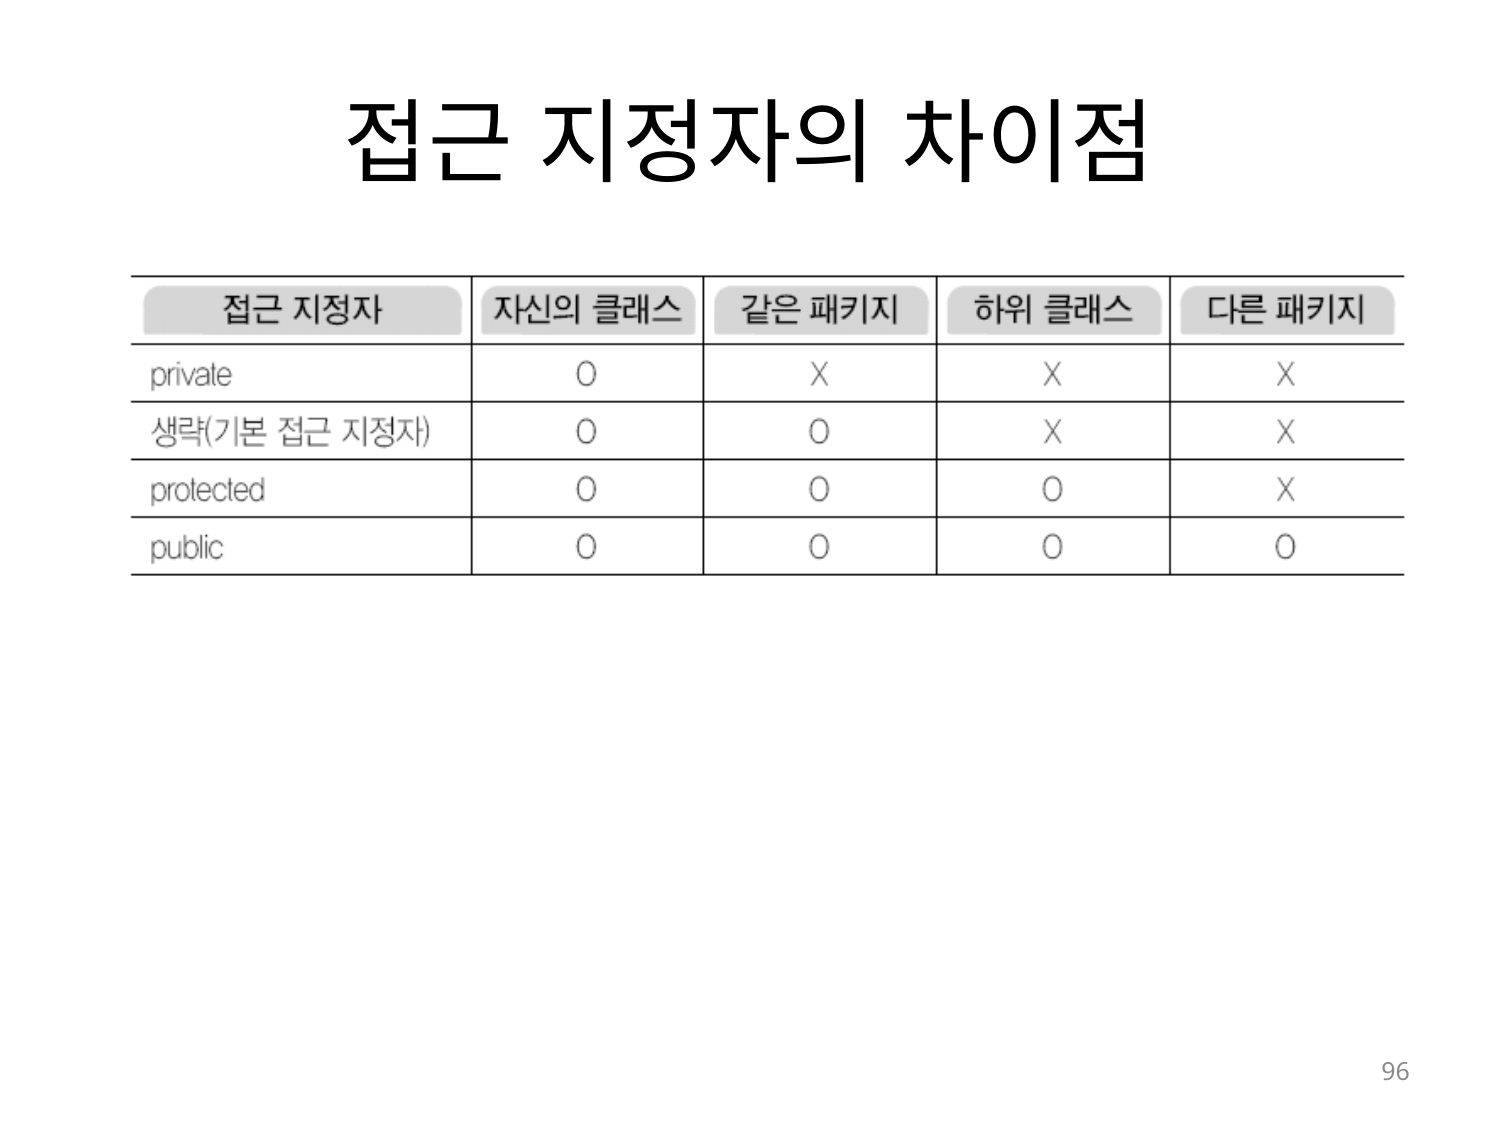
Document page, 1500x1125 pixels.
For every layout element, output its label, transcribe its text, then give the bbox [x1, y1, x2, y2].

title 접근 지정자의 차이점 [75, 45, 1425, 233]
picture [128, 269, 1414, 581]
slide_number 96 [1074, 1042, 1425, 1103]
